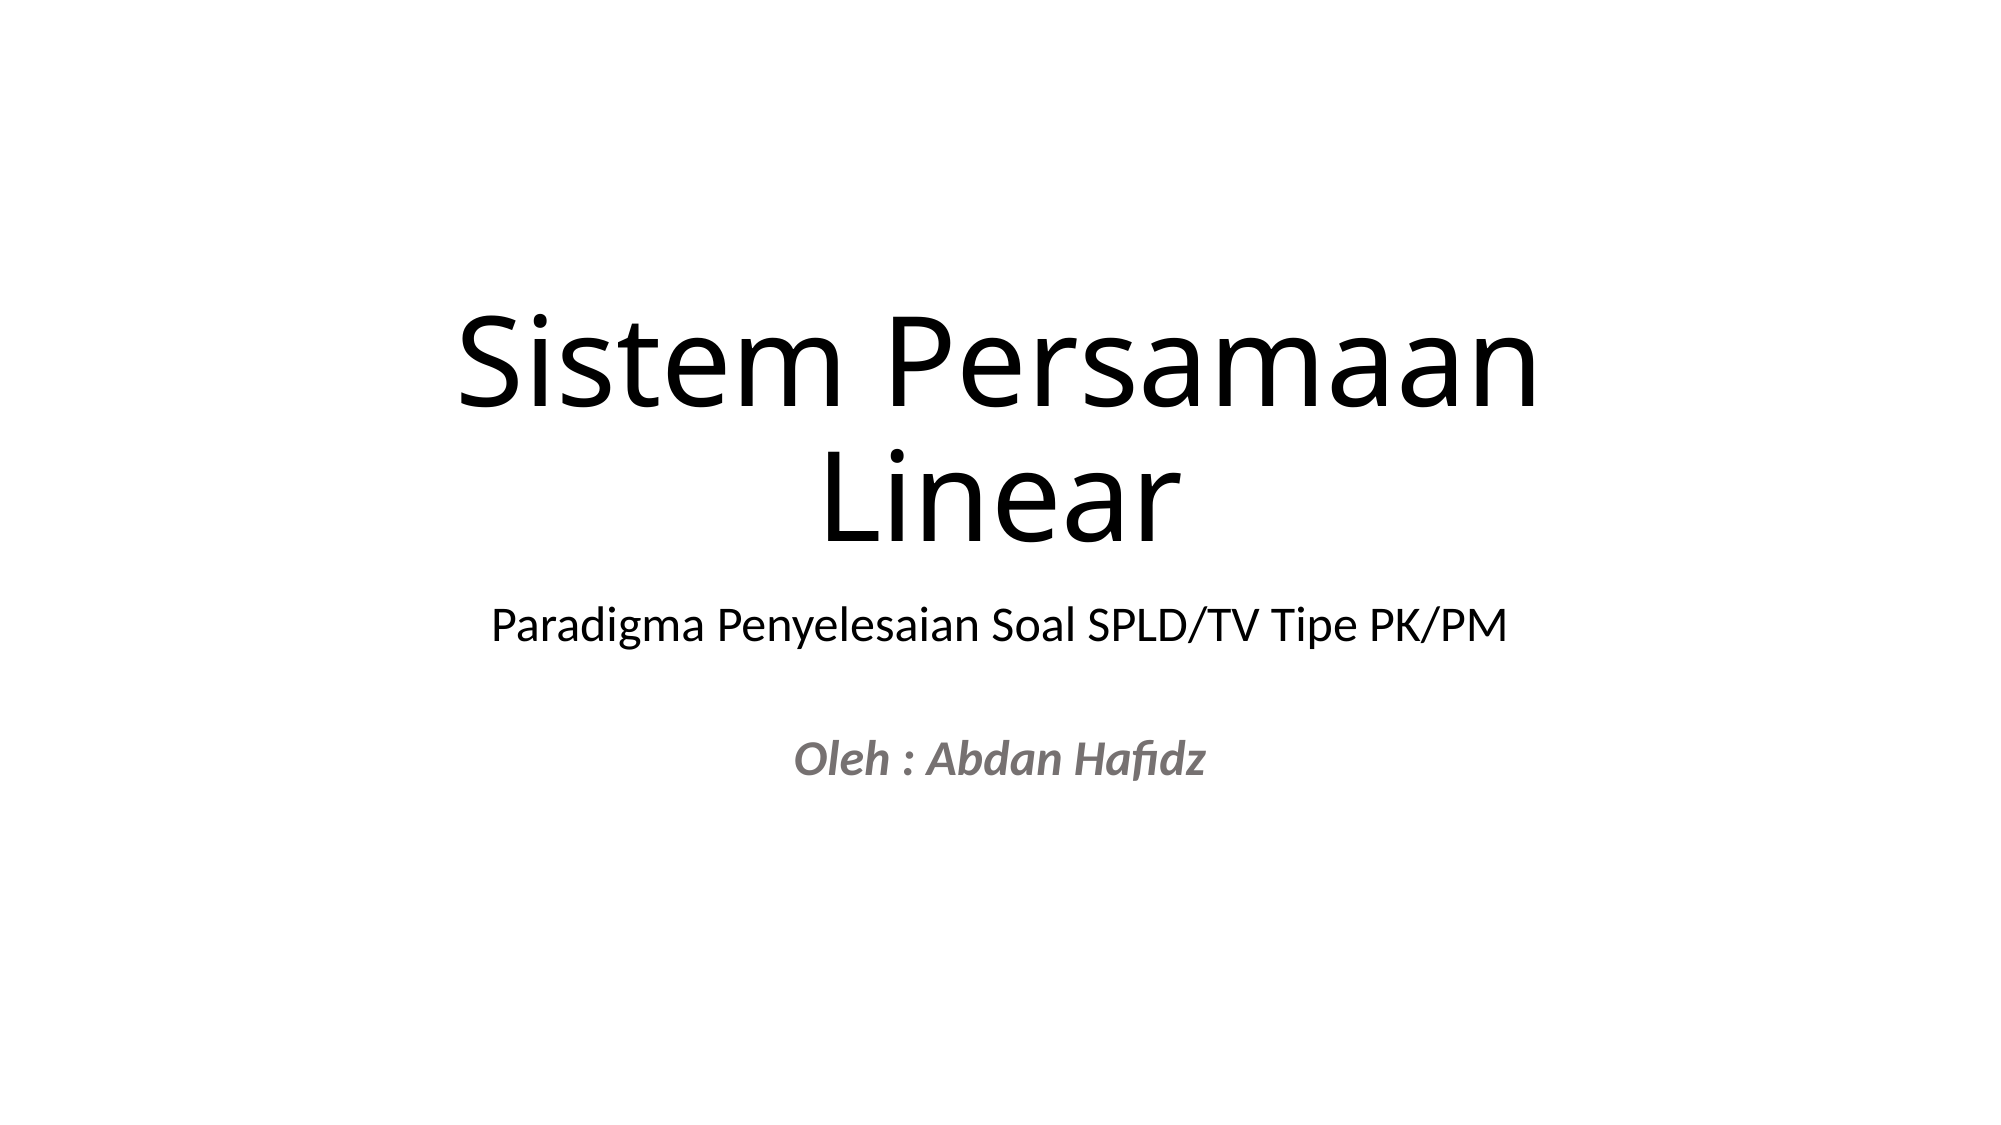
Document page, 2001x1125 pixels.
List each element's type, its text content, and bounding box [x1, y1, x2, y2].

title Sistem Persamaan Linear [249, 184, 1750, 576]
subtitle Paradigma Penyelesaian Soal SPLD/TV Tipe PK/PM [249, 590, 1750, 680]
text_box Oleh : Abdan Hafidz [249, 724, 1750, 814]
